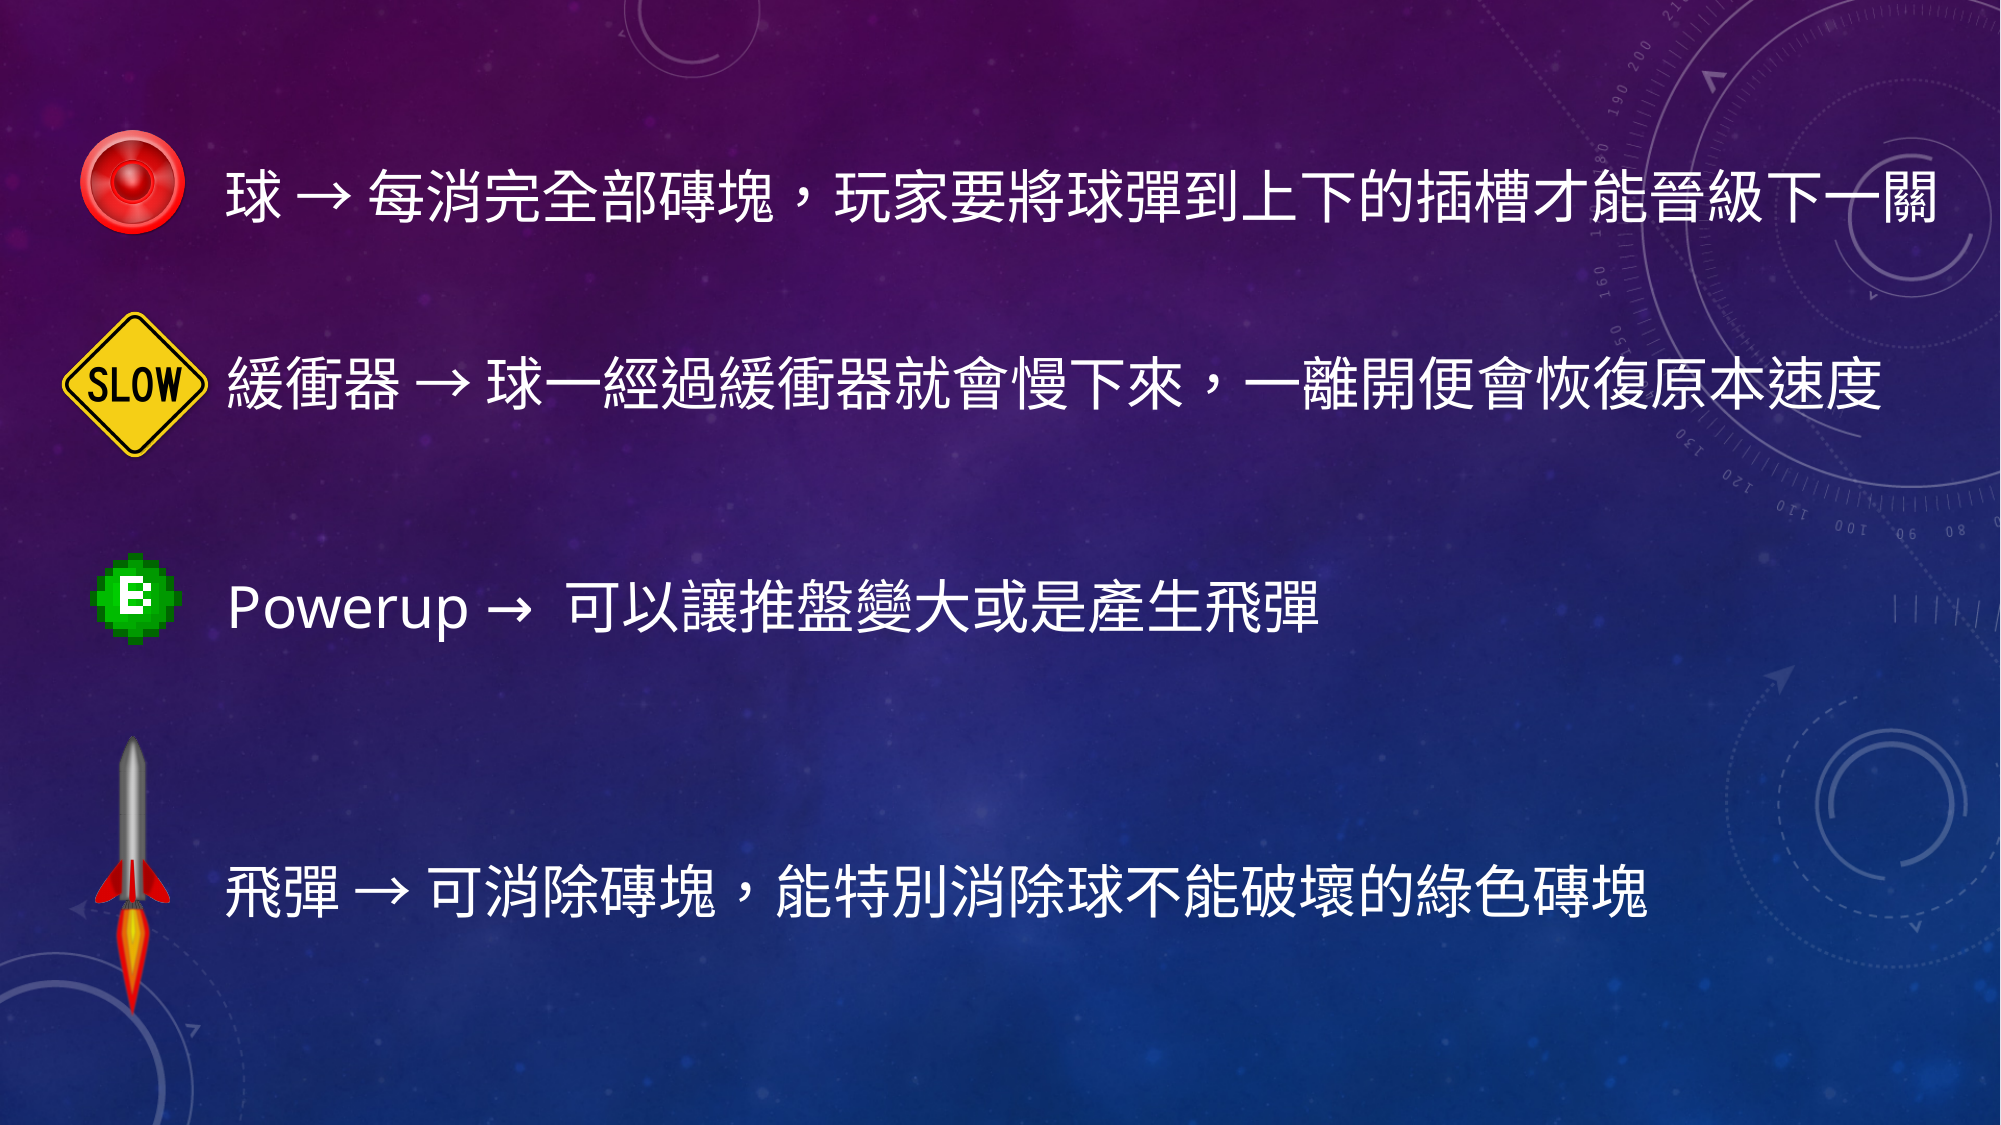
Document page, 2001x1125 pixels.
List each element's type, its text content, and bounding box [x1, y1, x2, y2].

text_box 球 → 每消完全部磚塊，玩家要將球彈到上下的插槽才能晉級下一關 [209, 152, 1984, 238]
text_box Powerup → 可以讓推盤變大或是產生飛彈 [212, 562, 1865, 648]
picture [0, 0, 2001, 1125]
text_box 飛彈 → 可消除磚塊，能特別消除球不能破壞的綠色磚塊 [209, 848, 1862, 933]
text_box 緩衝器 → 球一經過緩衝器就會慢下來，一離開便會恢復原本速度 [217, 339, 1934, 425]
